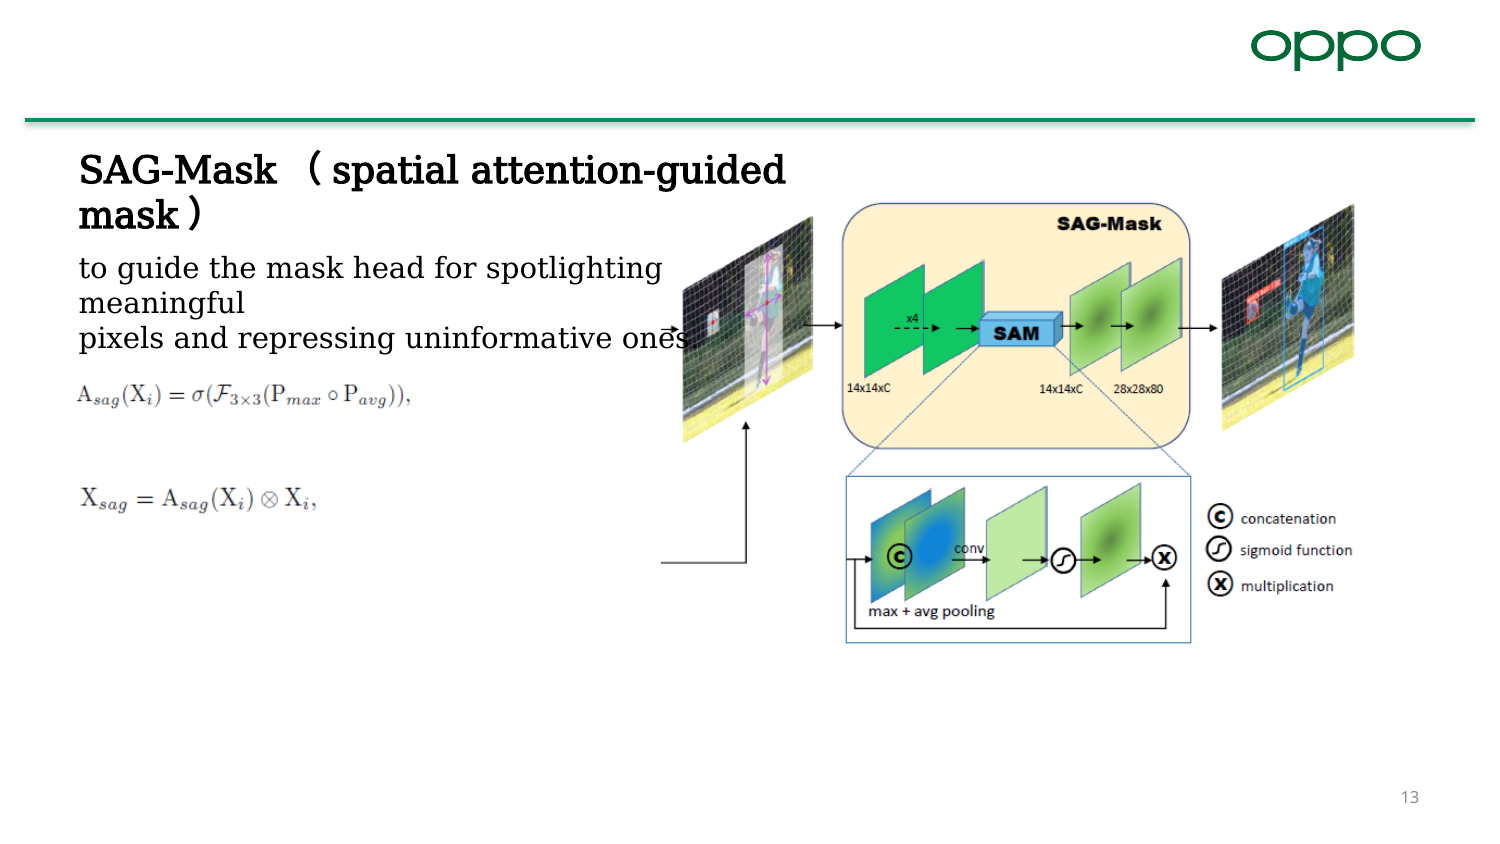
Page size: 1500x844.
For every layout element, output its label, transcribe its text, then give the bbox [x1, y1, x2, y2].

picture [63, 361, 420, 419]
text_box to guide the mask head for spotlighting meaningful pixels and repressing uninformative ones. [63, 242, 656, 363]
text_box SAG-Mask（spatial attention-guided mask） [63, 137, 838, 242]
picture [661, 192, 1401, 652]
picture [1251, 30, 1421, 71]
picture [63, 470, 340, 530]
